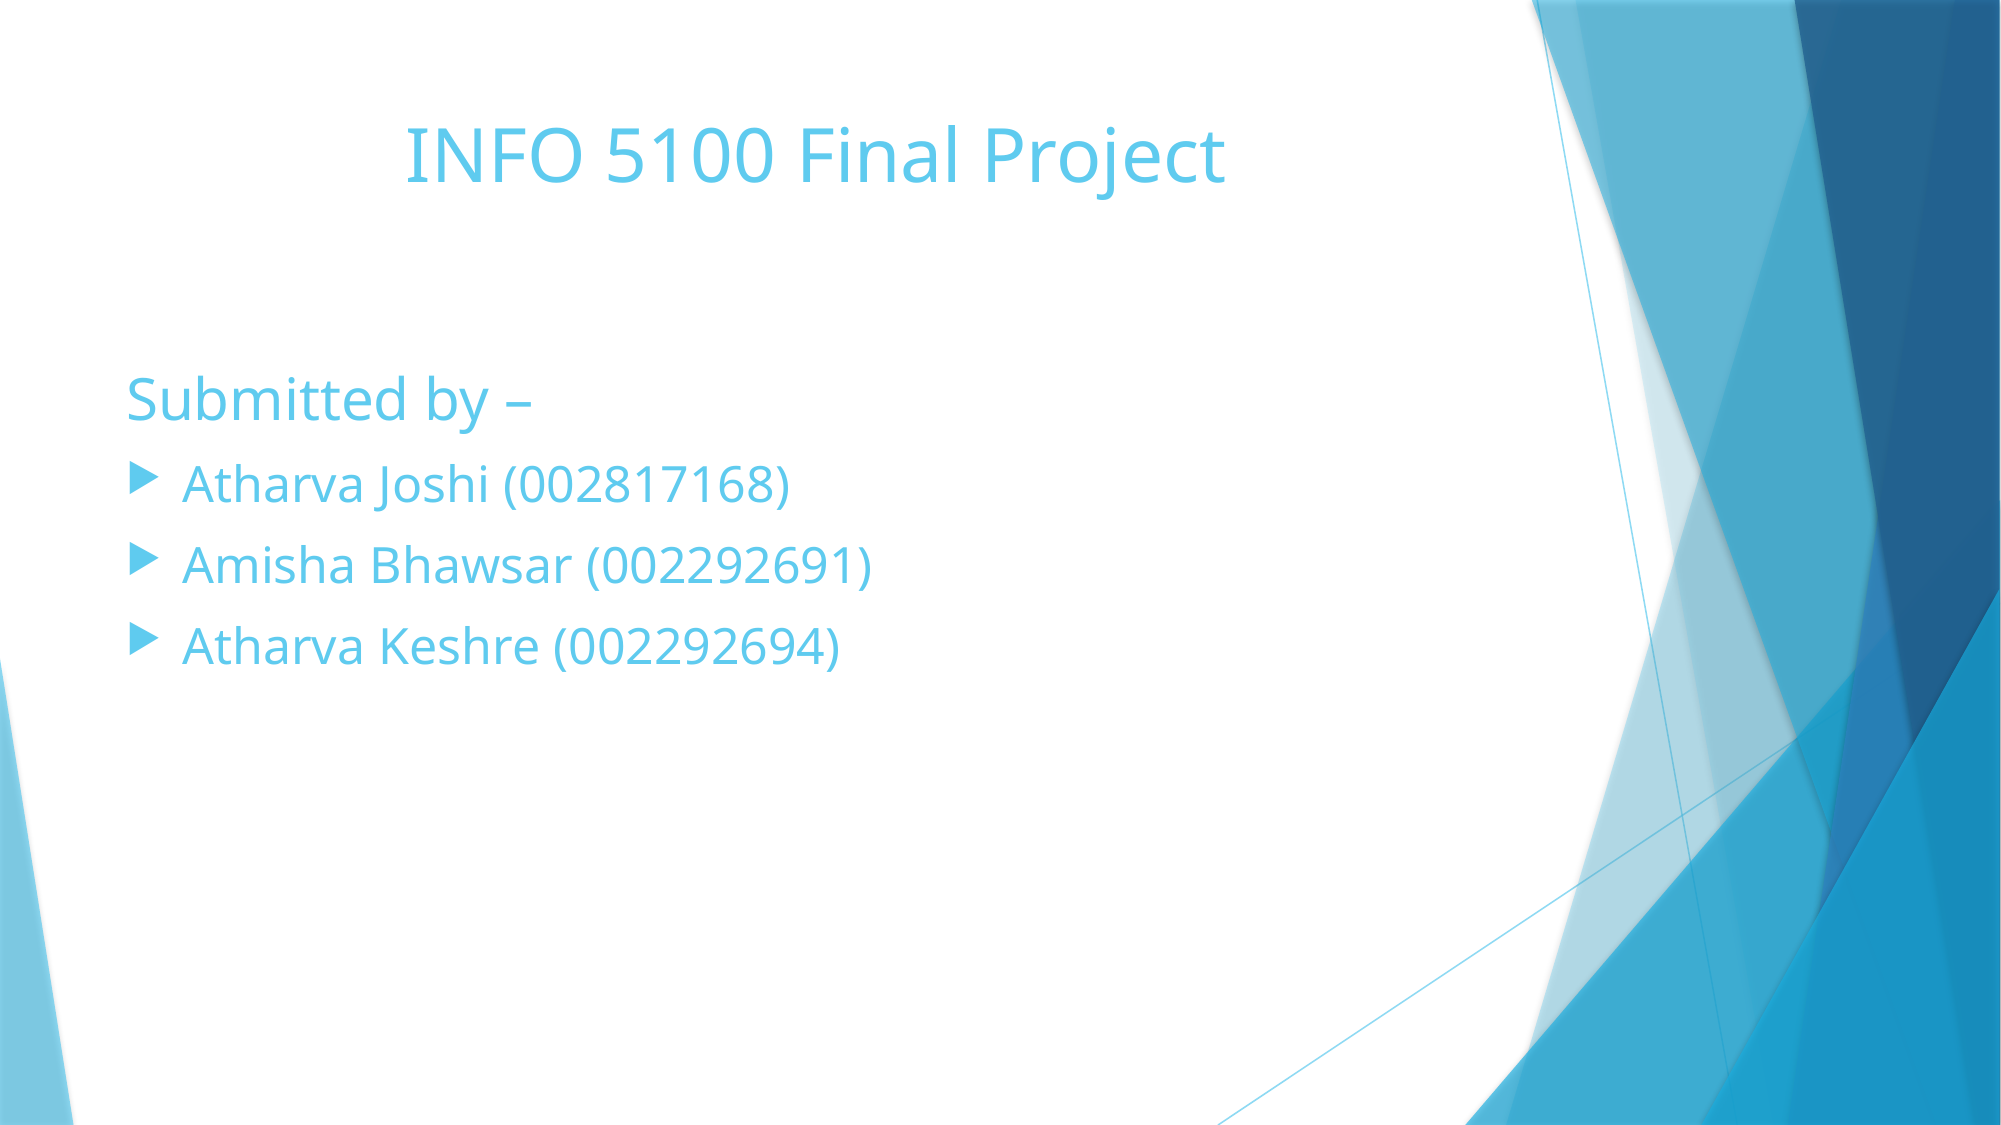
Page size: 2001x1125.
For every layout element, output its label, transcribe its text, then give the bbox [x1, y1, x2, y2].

title INFO 5100 Final Project [111, 99, 1522, 317]
list Submitted by – Atharva Joshi (002817168) Amisha Bhawsar (002292691) Atharva Keshre (002292694) [111, 354, 1522, 992]
